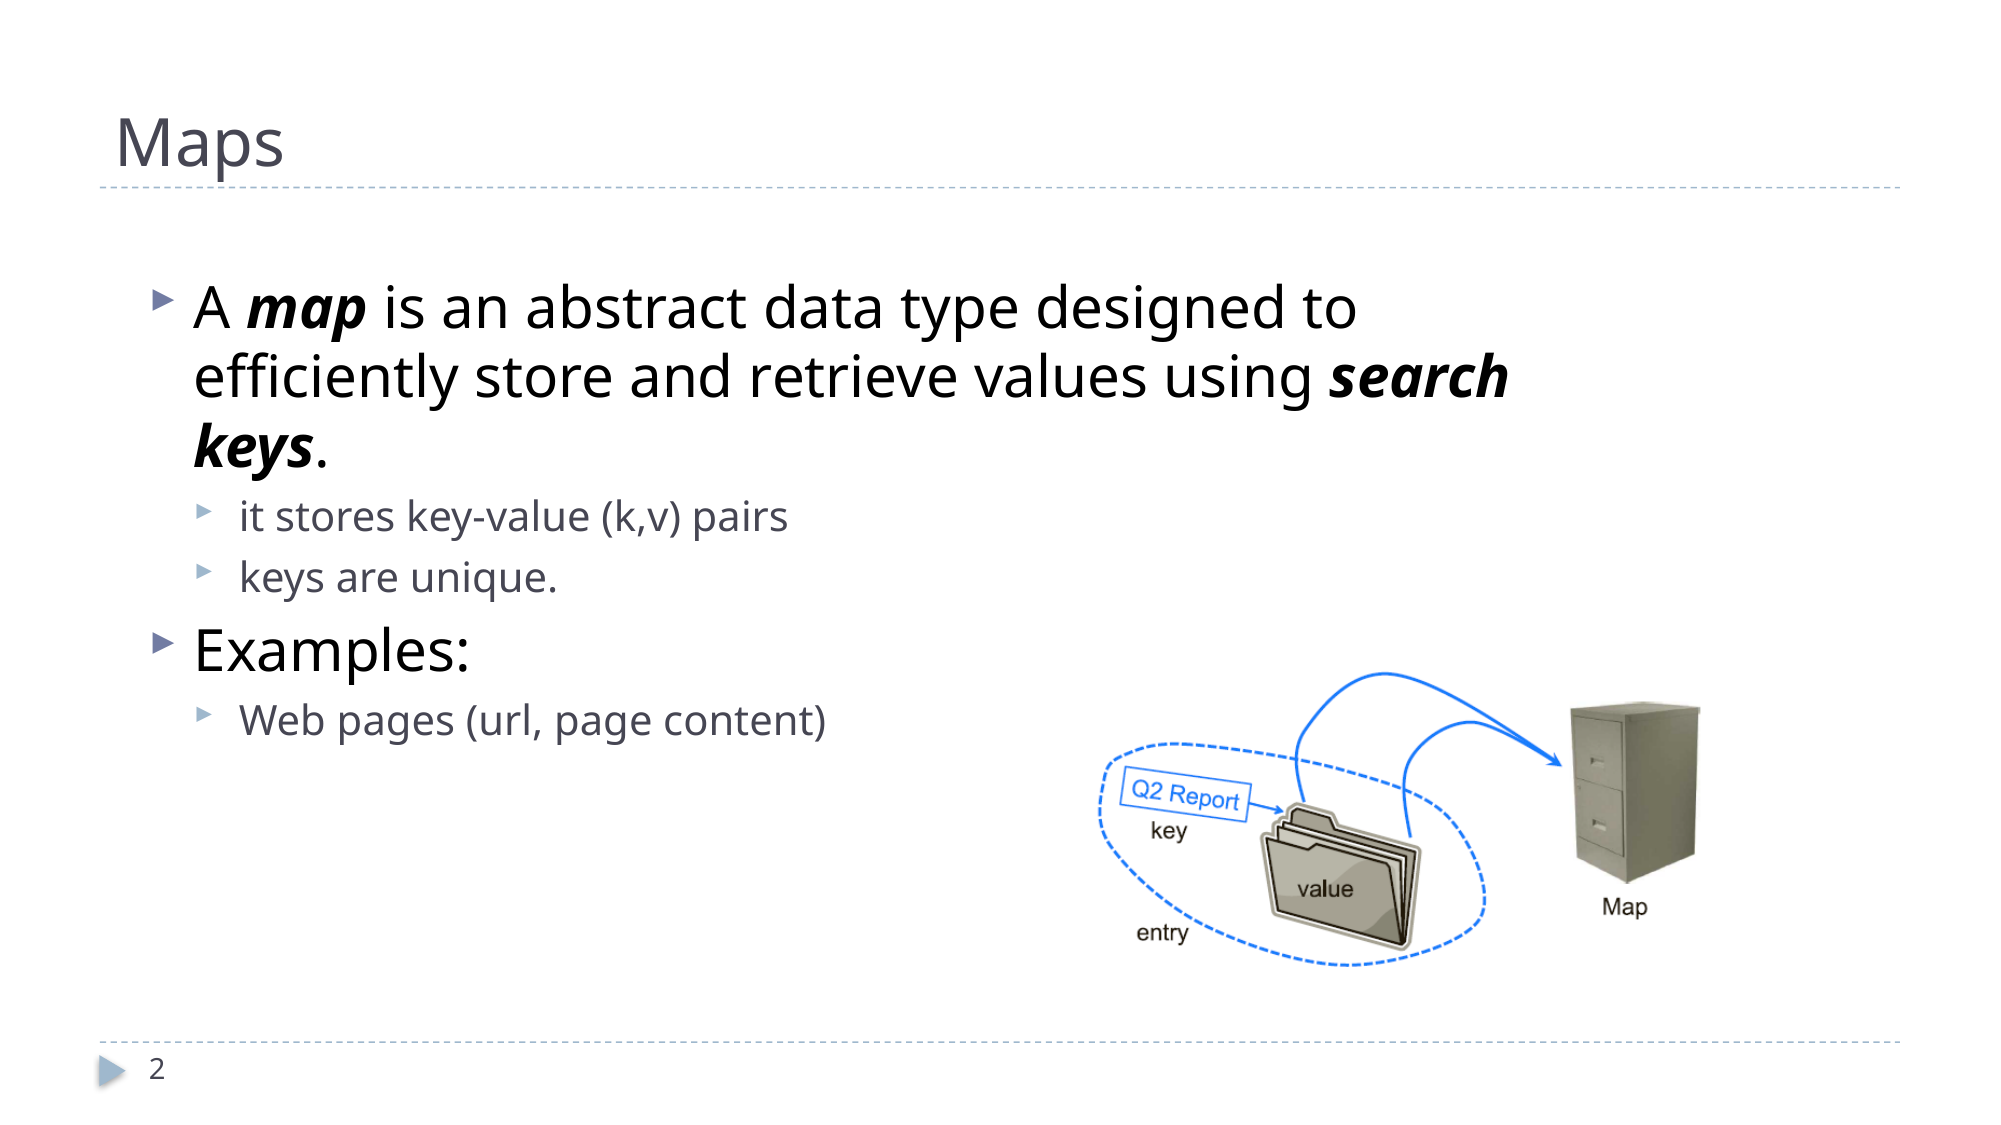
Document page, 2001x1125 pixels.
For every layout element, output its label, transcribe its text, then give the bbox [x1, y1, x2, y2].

list A map is an abstract data type designed to efficiently store and retrieve values using search keys. it stores key-value (k,v) pairs keys are unique. Examples: Web pages (url, page content) [133, 262, 1563, 1050]
picture [1042, 659, 1751, 973]
title Maps [99, 24, 1900, 188]
slide_number 2 [133, 1042, 568, 1103]
